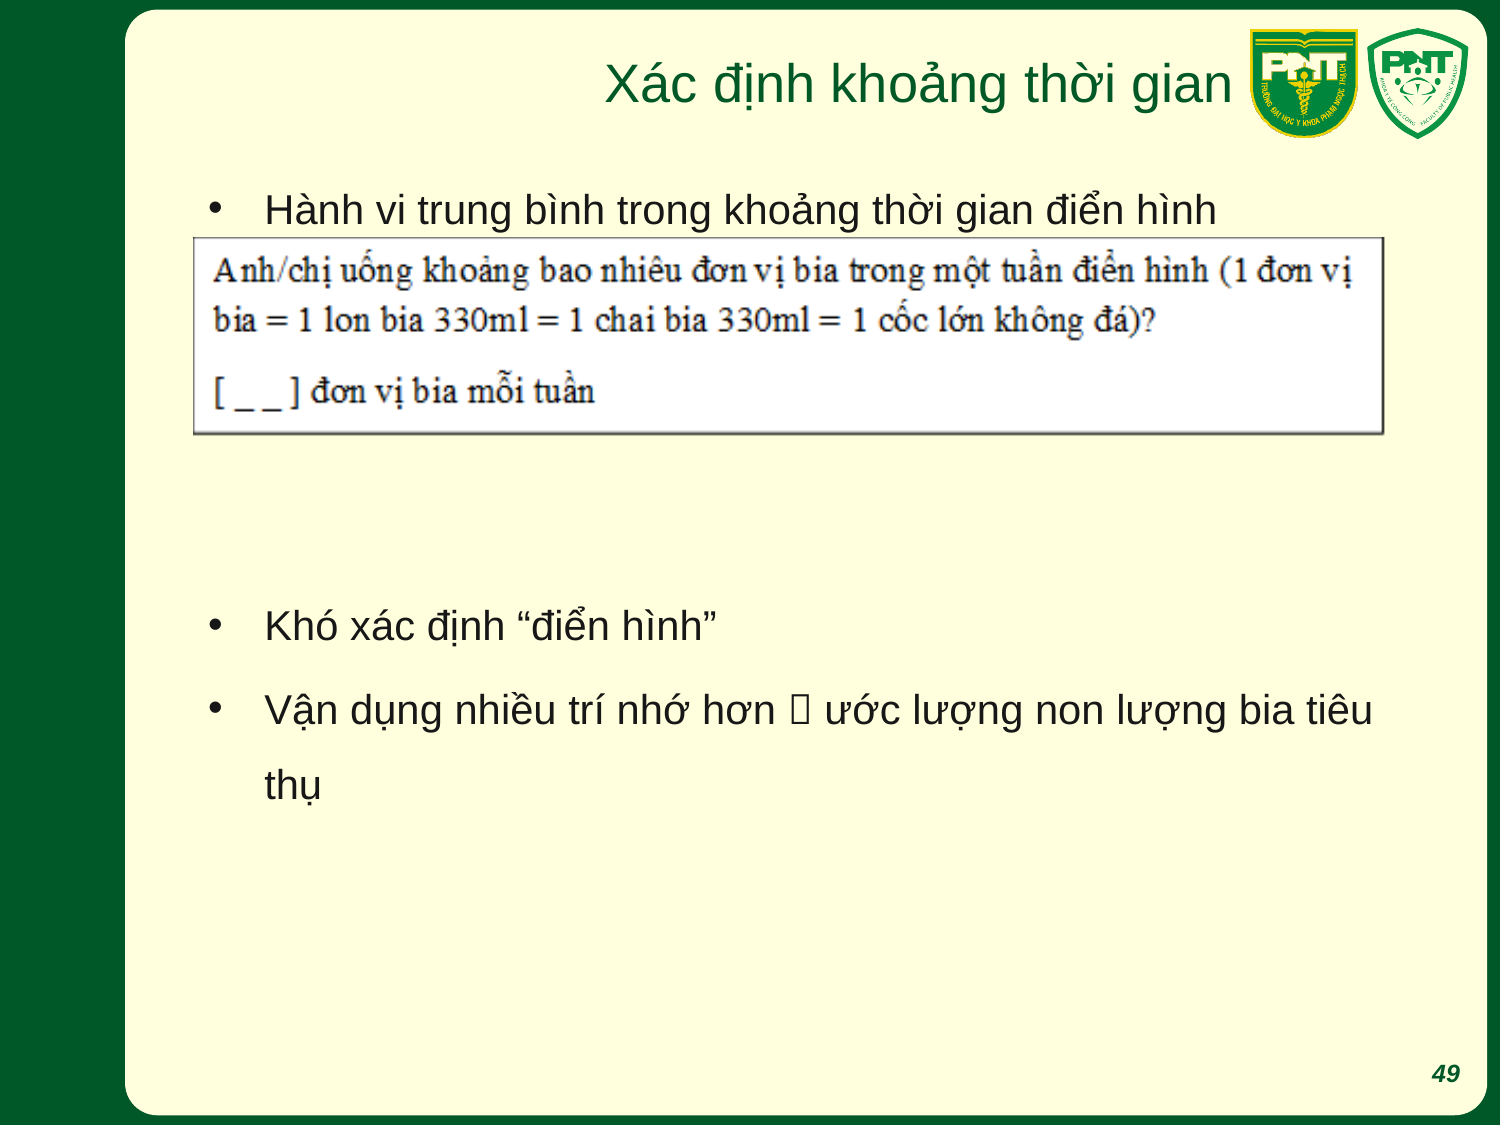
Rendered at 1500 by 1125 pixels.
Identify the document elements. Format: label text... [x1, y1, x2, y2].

picture [1362, 23, 1473, 144]
picture [192, 237, 1391, 440]
list Hành vi trung bình trong khoảng thời gian điển hình Khó xác định “điển hình” Vận dụng nhiều trí nhớ hơn  ước lượng non lượng bia tiêu thụ [192, 149, 1426, 1031]
slide_number 49 [1175, 1042, 1475, 1103]
picture [1251, 29, 1358, 138]
title Xác định khoảng thời gian [142, 24, 1251, 138]
